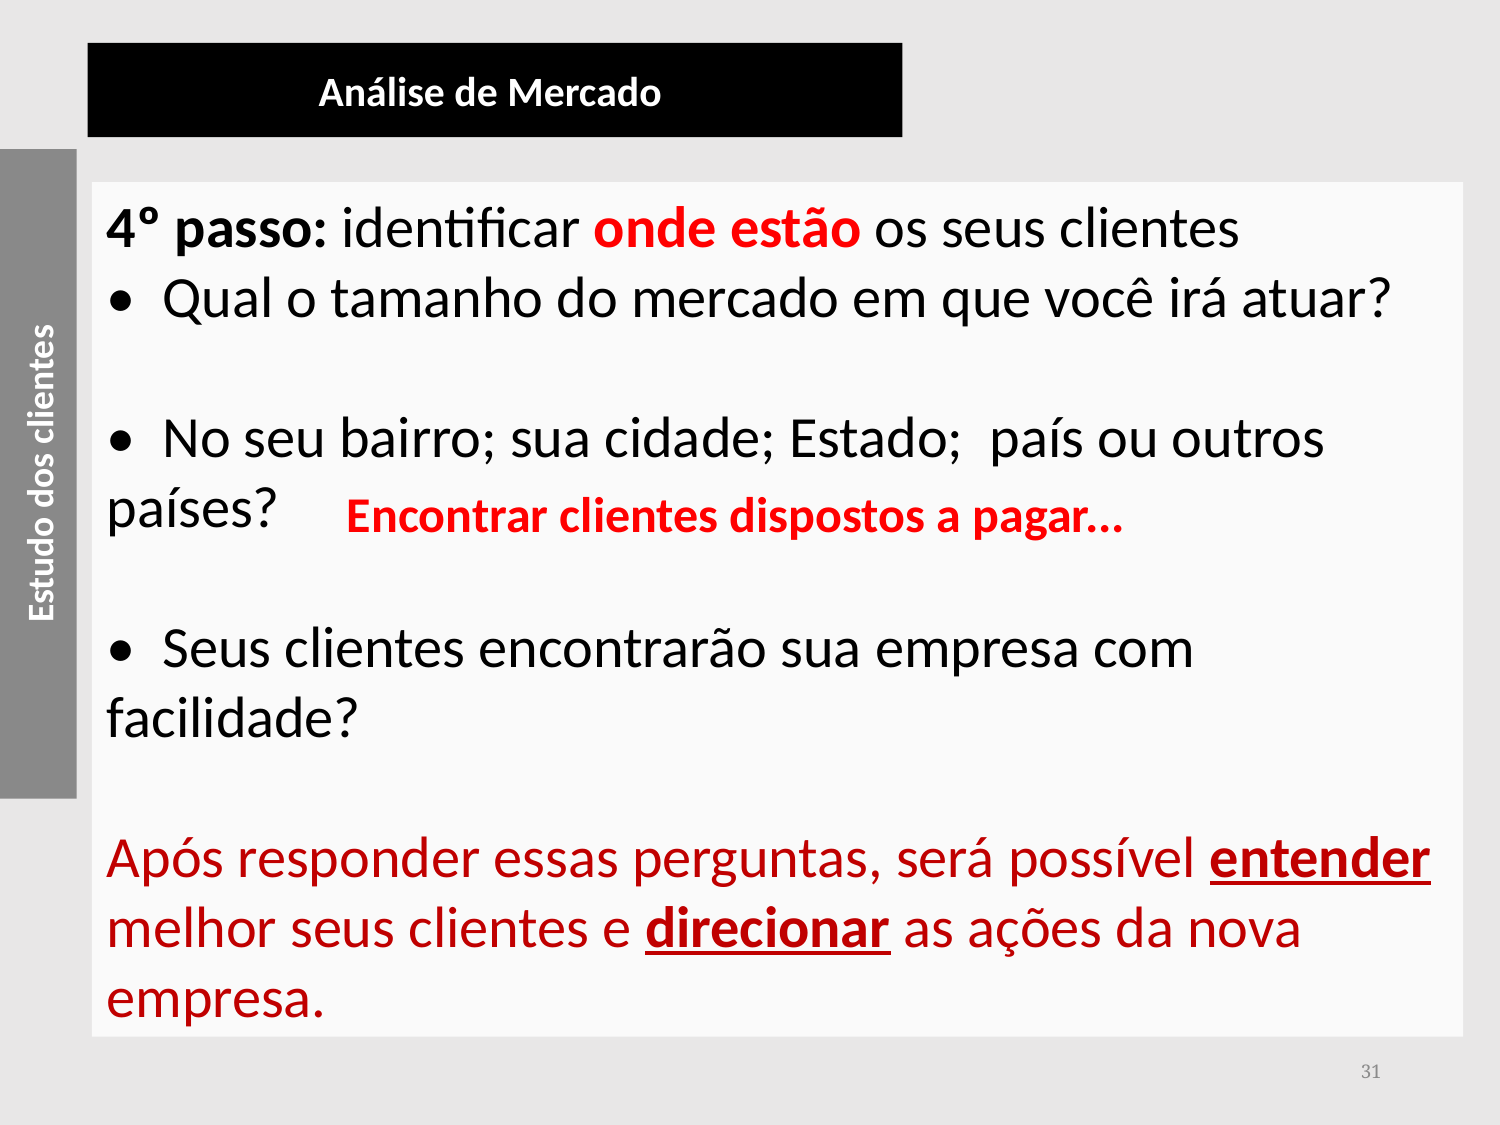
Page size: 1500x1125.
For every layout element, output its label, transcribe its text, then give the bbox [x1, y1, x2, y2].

text_box Estudo dos clientes [0, 148, 78, 800]
text_box Encontrar clientes dispostos a pagar... [332, 475, 1152, 551]
text_box 4º passo: identificar onde estão os seus clientes • Qual o tamanho do mercado em que você irá atuar? • No seu bairro; sua cidade; Estado; país ou outros países? • Seus clientes encontrarão sua empresa com facilidade? Após responder essas perguntas, será possível entender melhor seus clientes e direcionar as ações da nova empresa. [91, 182, 1464, 1037]
text_box Análise de Mercado [86, 42, 903, 138]
slide_number 31 [1059, 1042, 1397, 1103]
